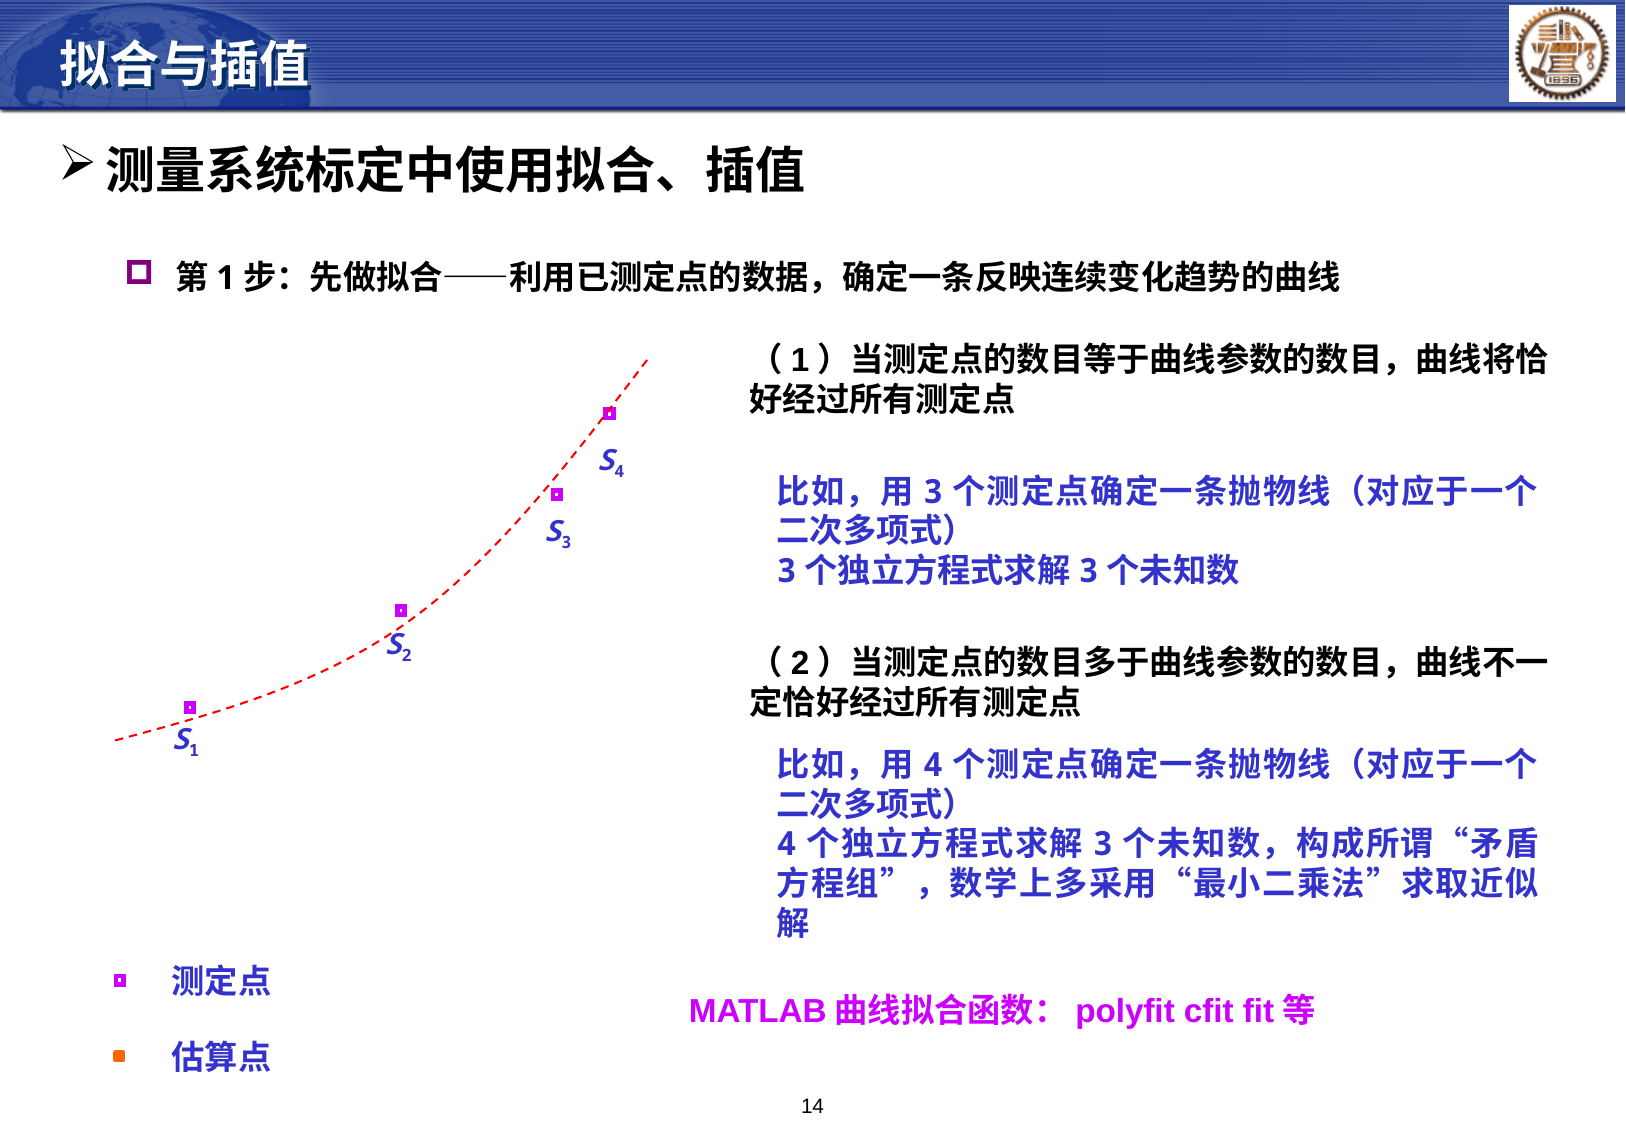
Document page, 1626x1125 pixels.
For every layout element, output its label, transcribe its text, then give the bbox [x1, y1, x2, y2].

text_box [115, 975, 124, 985]
footer 14 [555, 1087, 1070, 1125]
picture [0, 0, 1625, 120]
text_box （1）当测定点的数目等于曲线参数的数目，曲线将恰好经过所有测定点 [734, 330, 1581, 426]
text_box 比如，用4个测定点确定一条抛物线（对应于一个二次多项式） 4个独立方程式求解3个未知数，构成所谓“矛盾方程组”，数学上多采用“最小二乘法”求取近似解 [761, 740, 1554, 945]
text_box （2）当测定点的数目多于曲线参数的数目，曲线不一定恰好经过所有测定点 [734, 633, 1581, 729]
text_box MATLAB曲线拟合函数：polyfit cfit fit等 [674, 982, 1362, 1037]
text_box 第1步：先做拟合——利用已测定点的数据，确定一条反映连续变化趋势的曲线 [109, 254, 1581, 299]
text_box [115, 1052, 124, 1061]
text_box S1 [156, 718, 222, 762]
text_box S4 [582, 439, 648, 483]
text_box [113, 359, 648, 741]
text_box S2 [369, 623, 435, 667]
text_box [605, 409, 614, 418]
text_box 估算点 [156, 1034, 315, 1078]
text_box [552, 490, 561, 499]
text_box 测量系统标定中使用拟合、插值 [43, 131, 1344, 206]
text_box 测定点 [156, 958, 315, 1002]
text_box 比如，用3个测定点确定一条抛物线（对应于一个二次多项式） 3个独立方程式求解3个未知数 [761, 468, 1554, 592]
text_box 拟合与插值 [44, 24, 1426, 100]
text_box S3 [528, 510, 594, 554]
